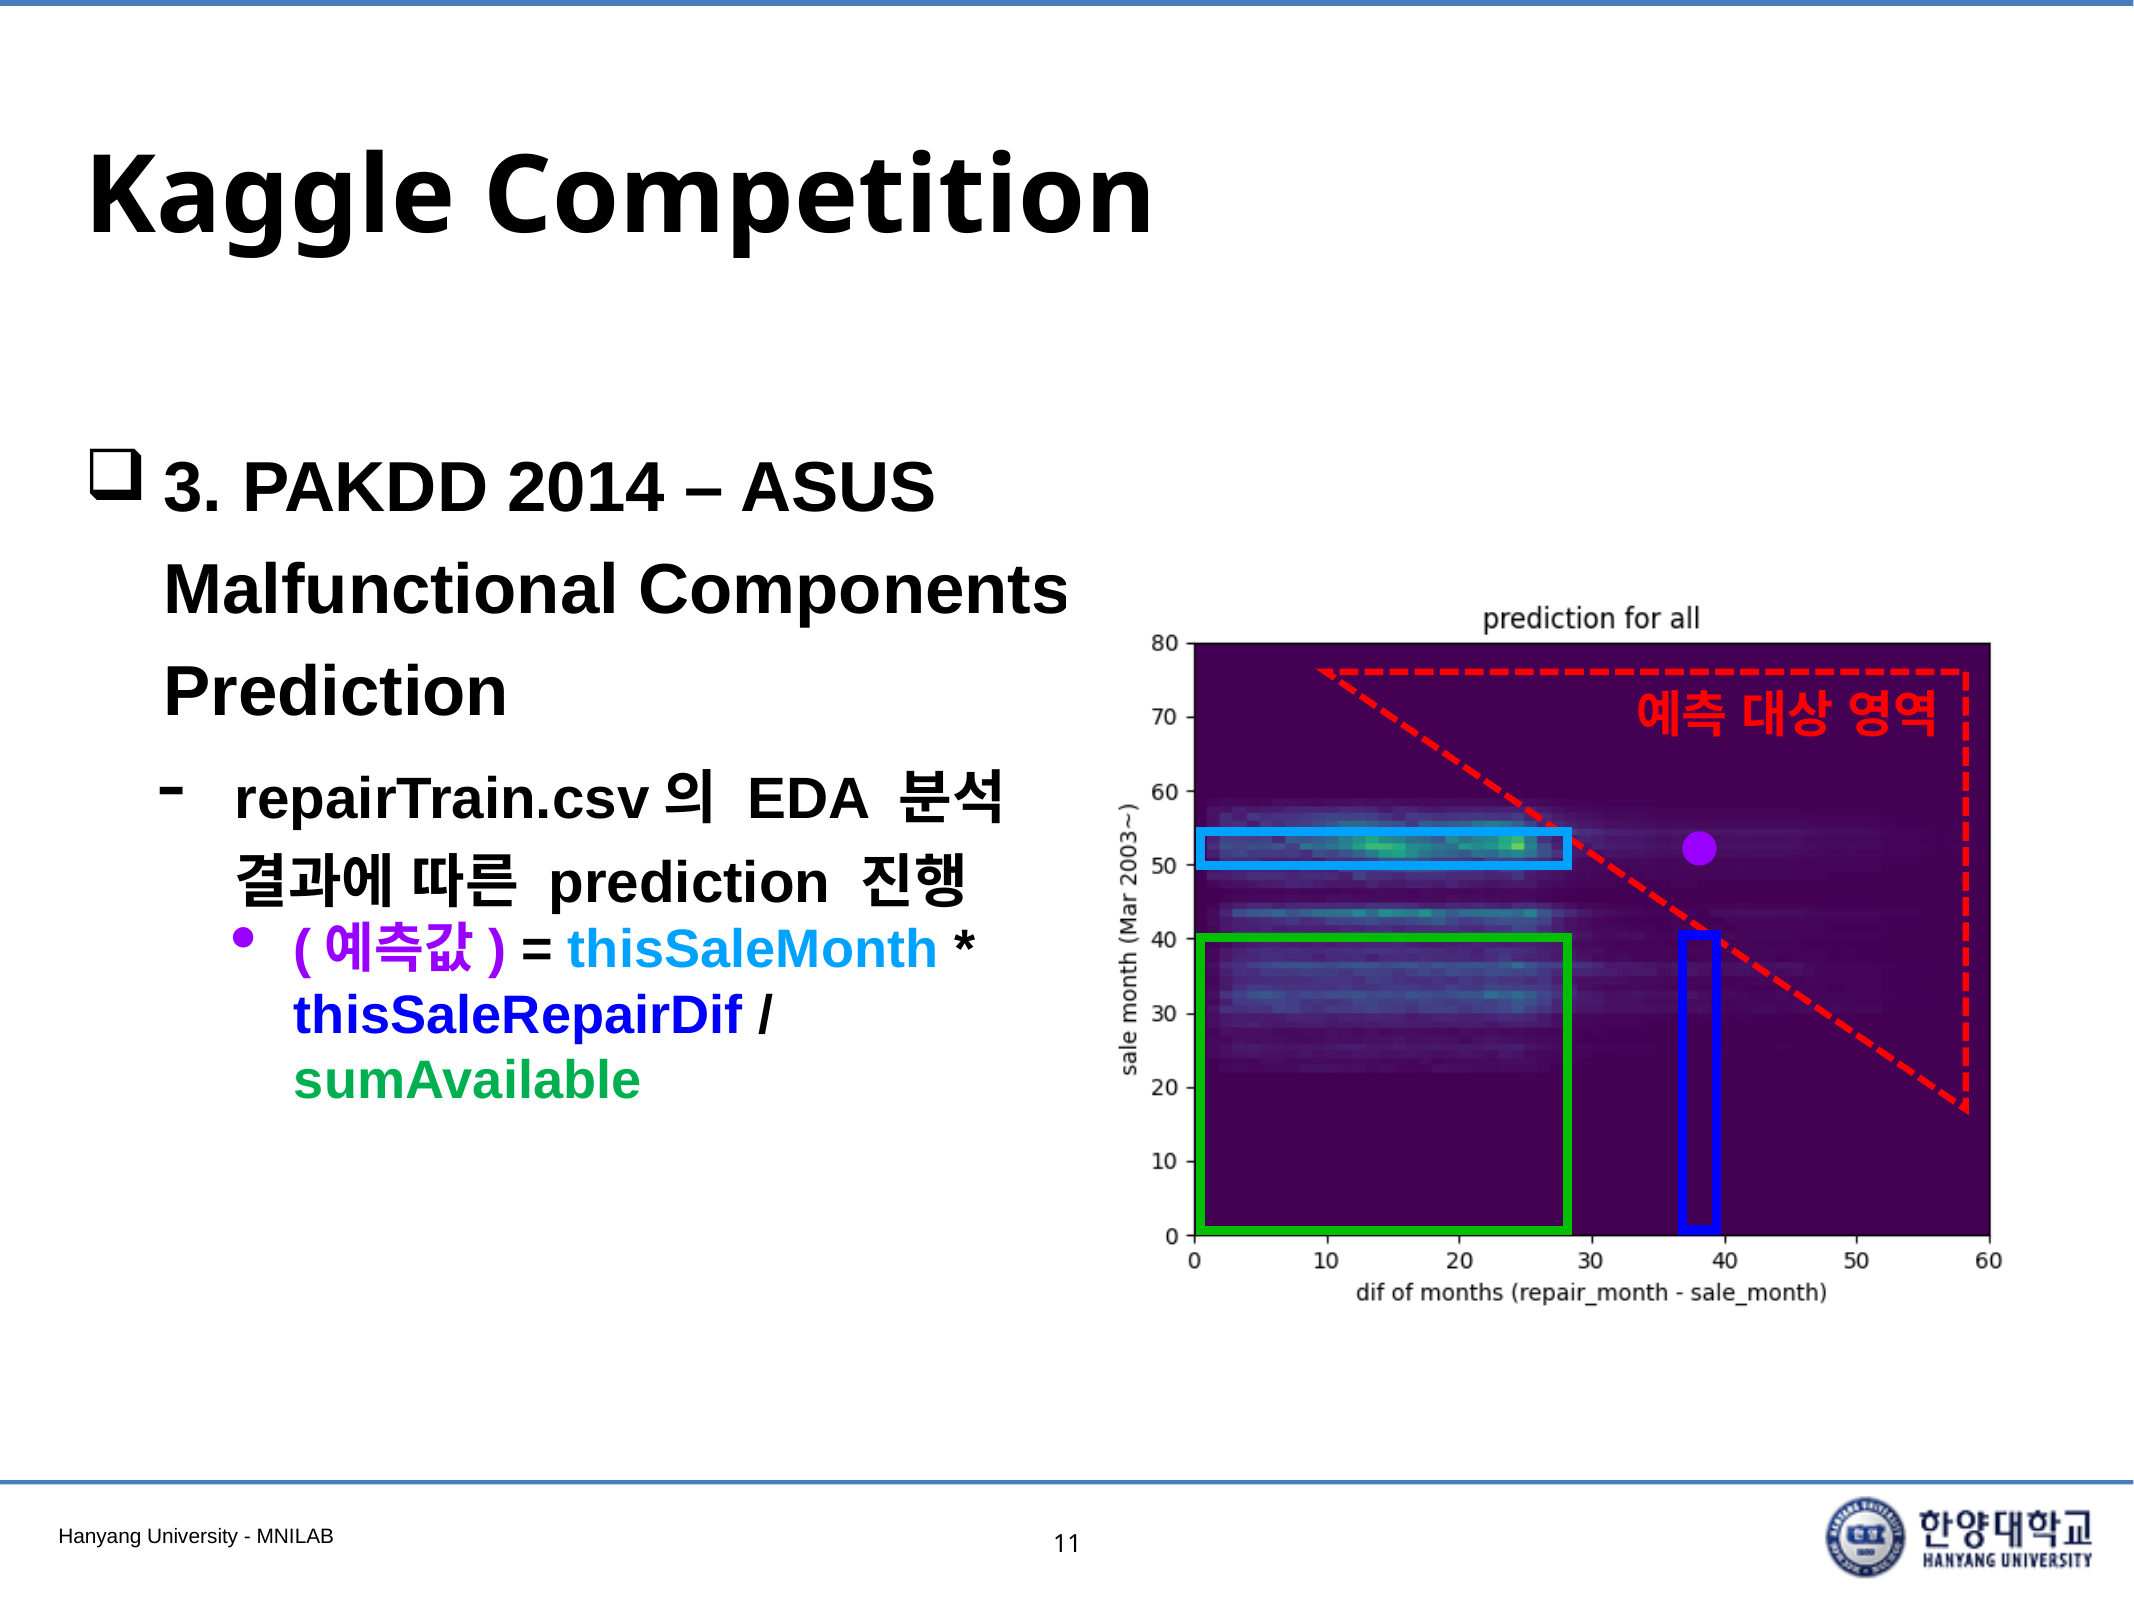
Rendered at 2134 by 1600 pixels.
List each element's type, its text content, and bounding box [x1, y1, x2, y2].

list 3. PAKDD 2014 – ASUS Malfunctional Components Prediction repairTrain.csv의 EDA 분석 결과에 따른 prediction 진행 (예측값) = thisSaleMonth * thisSaleRepairDif / sumAvailable [75, 415, 1098, 1417]
picture [1066, 550, 2092, 1320]
picture [1797, 1495, 2128, 1581]
title Kaggle Competition [75, 41, 2058, 338]
slide_number 11 [1037, 1518, 1098, 1567]
